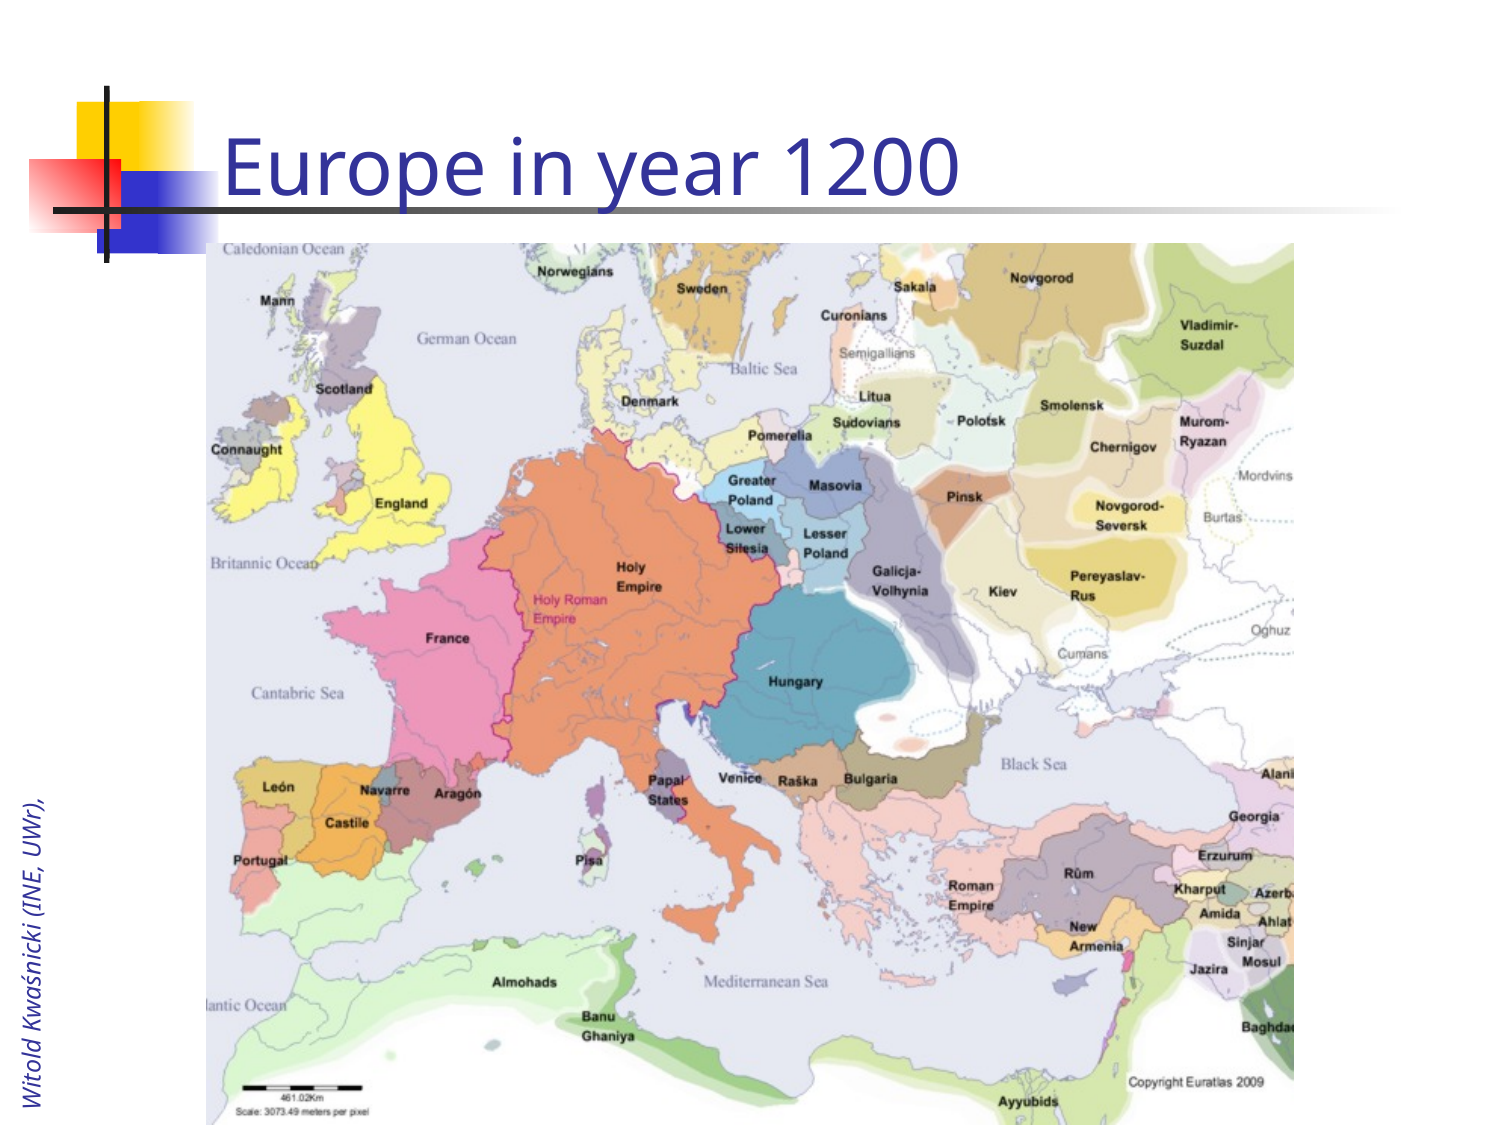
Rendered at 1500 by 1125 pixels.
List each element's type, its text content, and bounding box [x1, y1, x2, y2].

title Europe in year 1200 [206, 31, 1450, 219]
picture [206, 243, 1294, 1125]
slide_number Witold Kwaśnicki (INE, UWr), [0, 385, 54, 1125]
